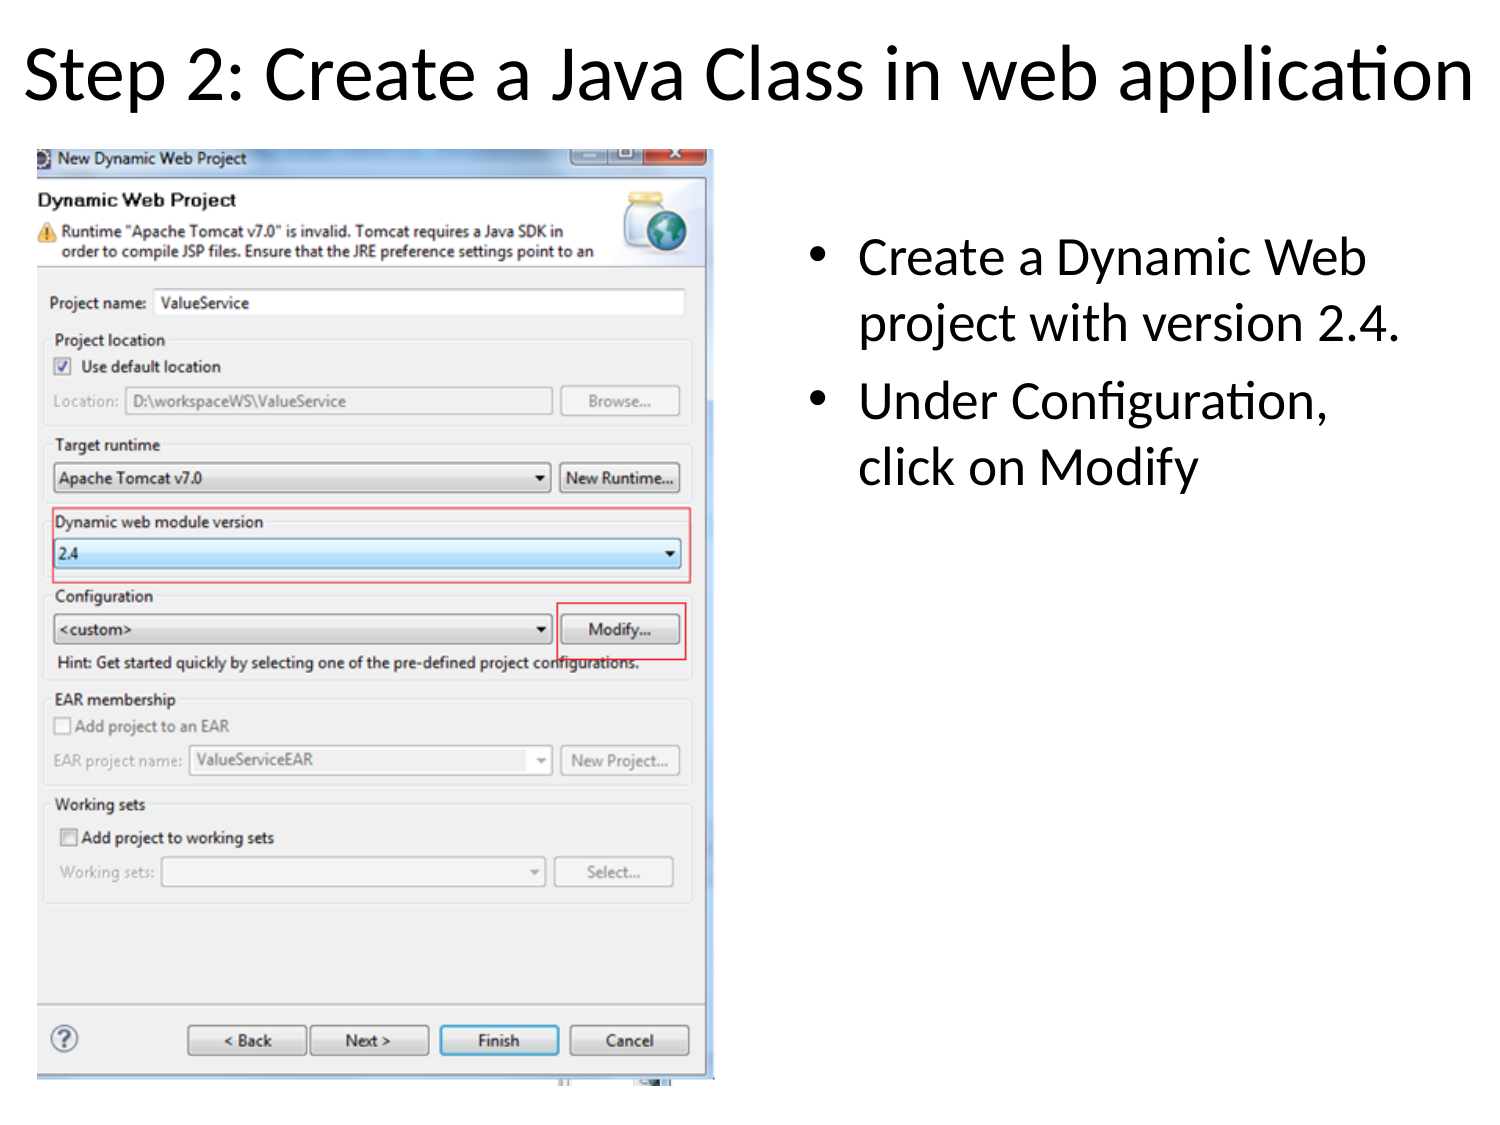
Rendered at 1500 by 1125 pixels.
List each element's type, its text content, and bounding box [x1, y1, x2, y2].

list Create a Dynamic Web project with version 2.4. Under Configuration, click on Modify [793, 212, 1418, 550]
picture [37, 149, 718, 1087]
title Step 2: Create a Java Class in web application [0, 0, 1500, 138]
